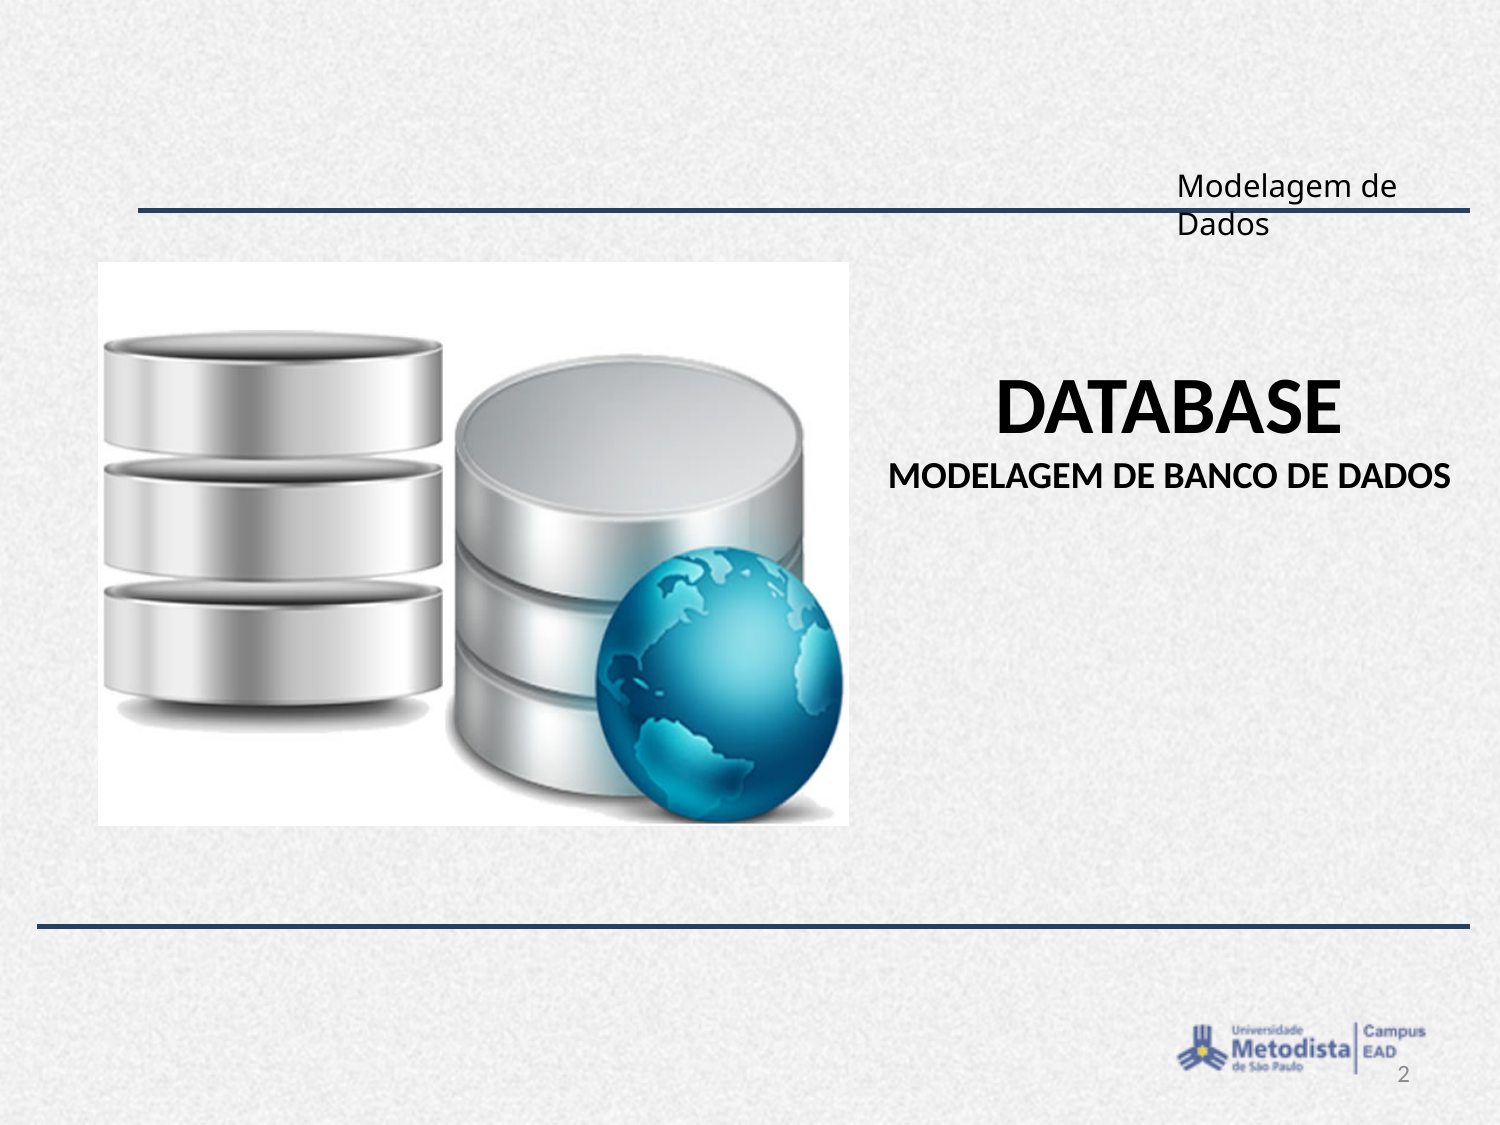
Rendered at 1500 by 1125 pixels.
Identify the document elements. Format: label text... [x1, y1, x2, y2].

text_box [7, 122, 257, 372]
picture [0, 0, 1500, 1125]
slide_number 2 [1074, 1042, 1425, 1103]
text_box Modelagem de Dados [1161, 159, 1474, 249]
title DATABASE MODELAGEM DE BANCO DE DADOS [868, 322, 1471, 504]
